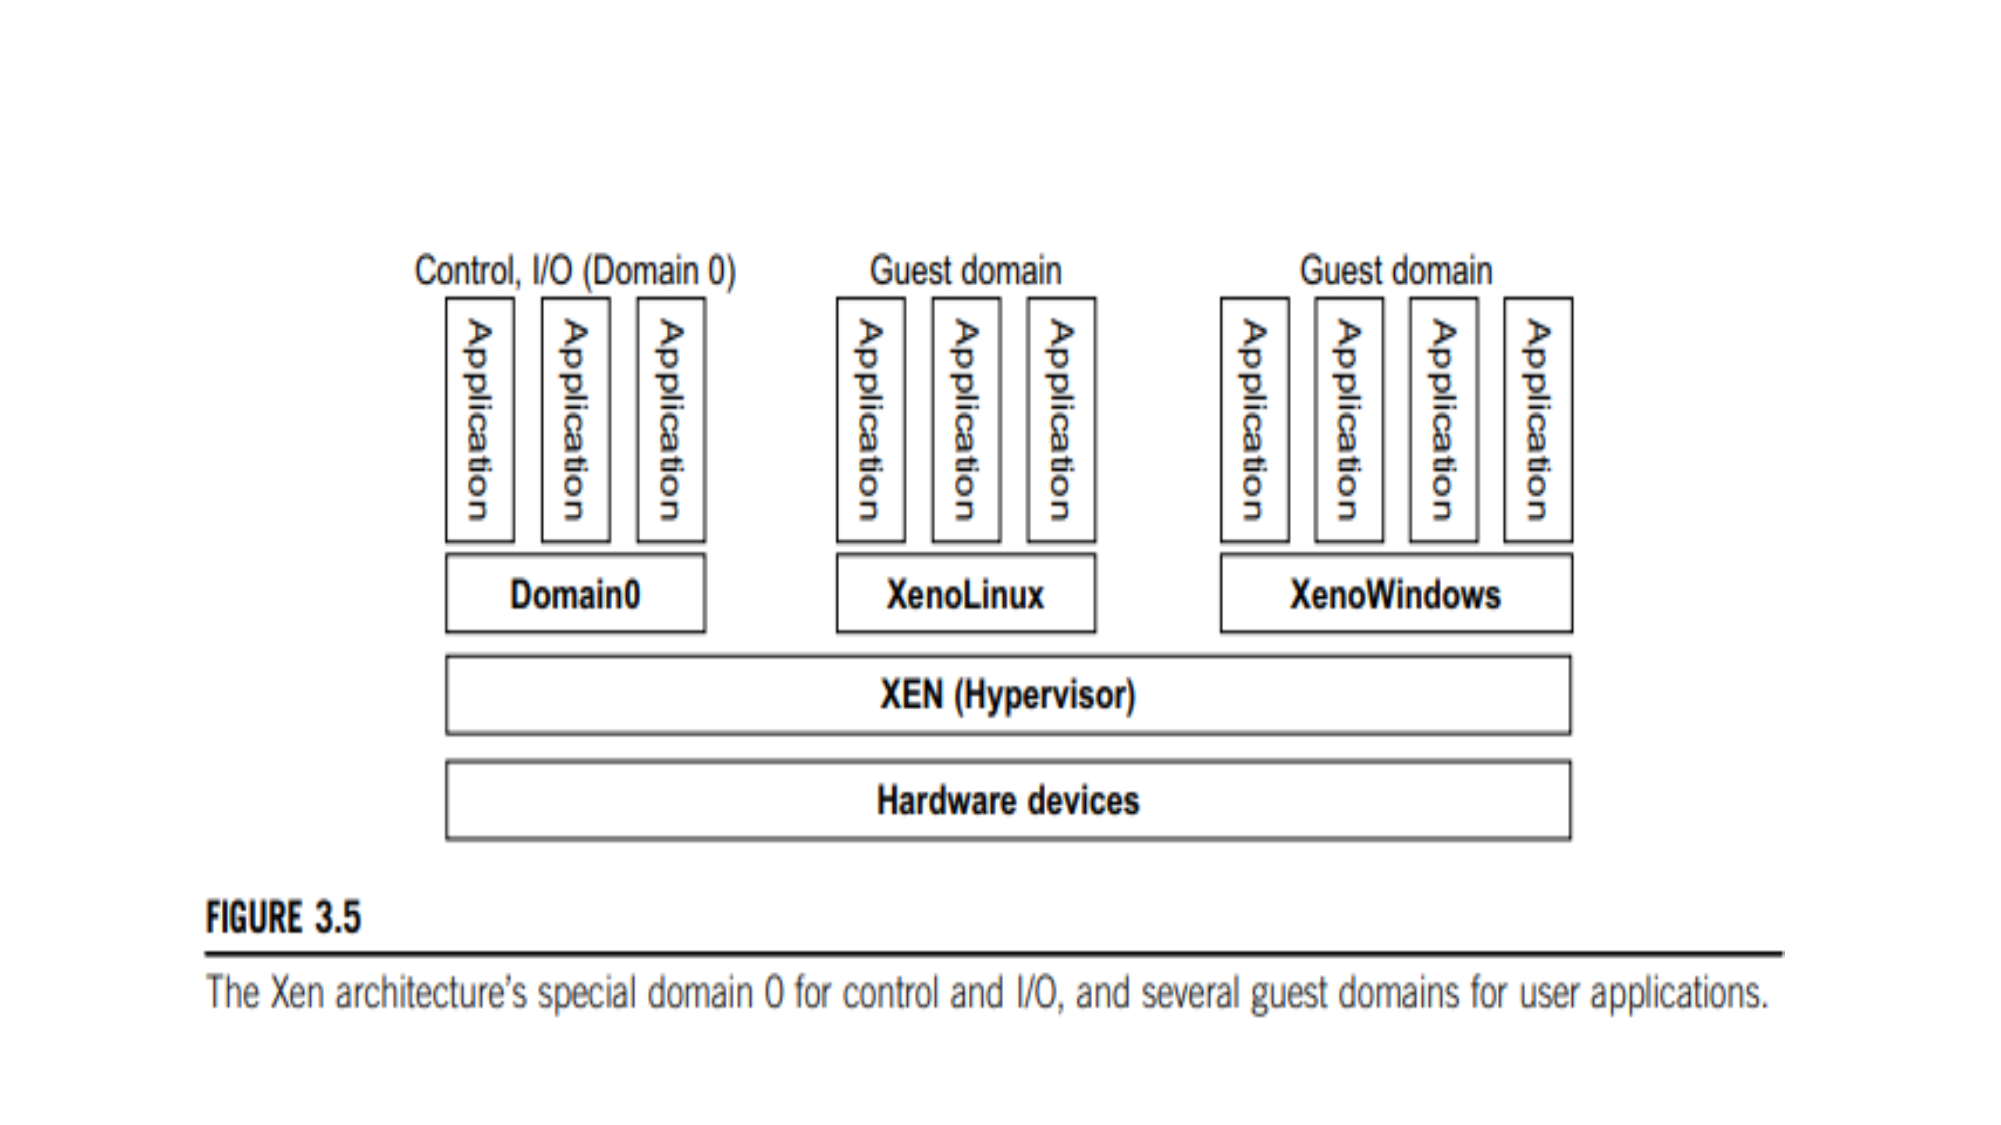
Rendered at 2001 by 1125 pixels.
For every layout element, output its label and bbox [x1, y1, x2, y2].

list [132, 148, 1785, 1021]
